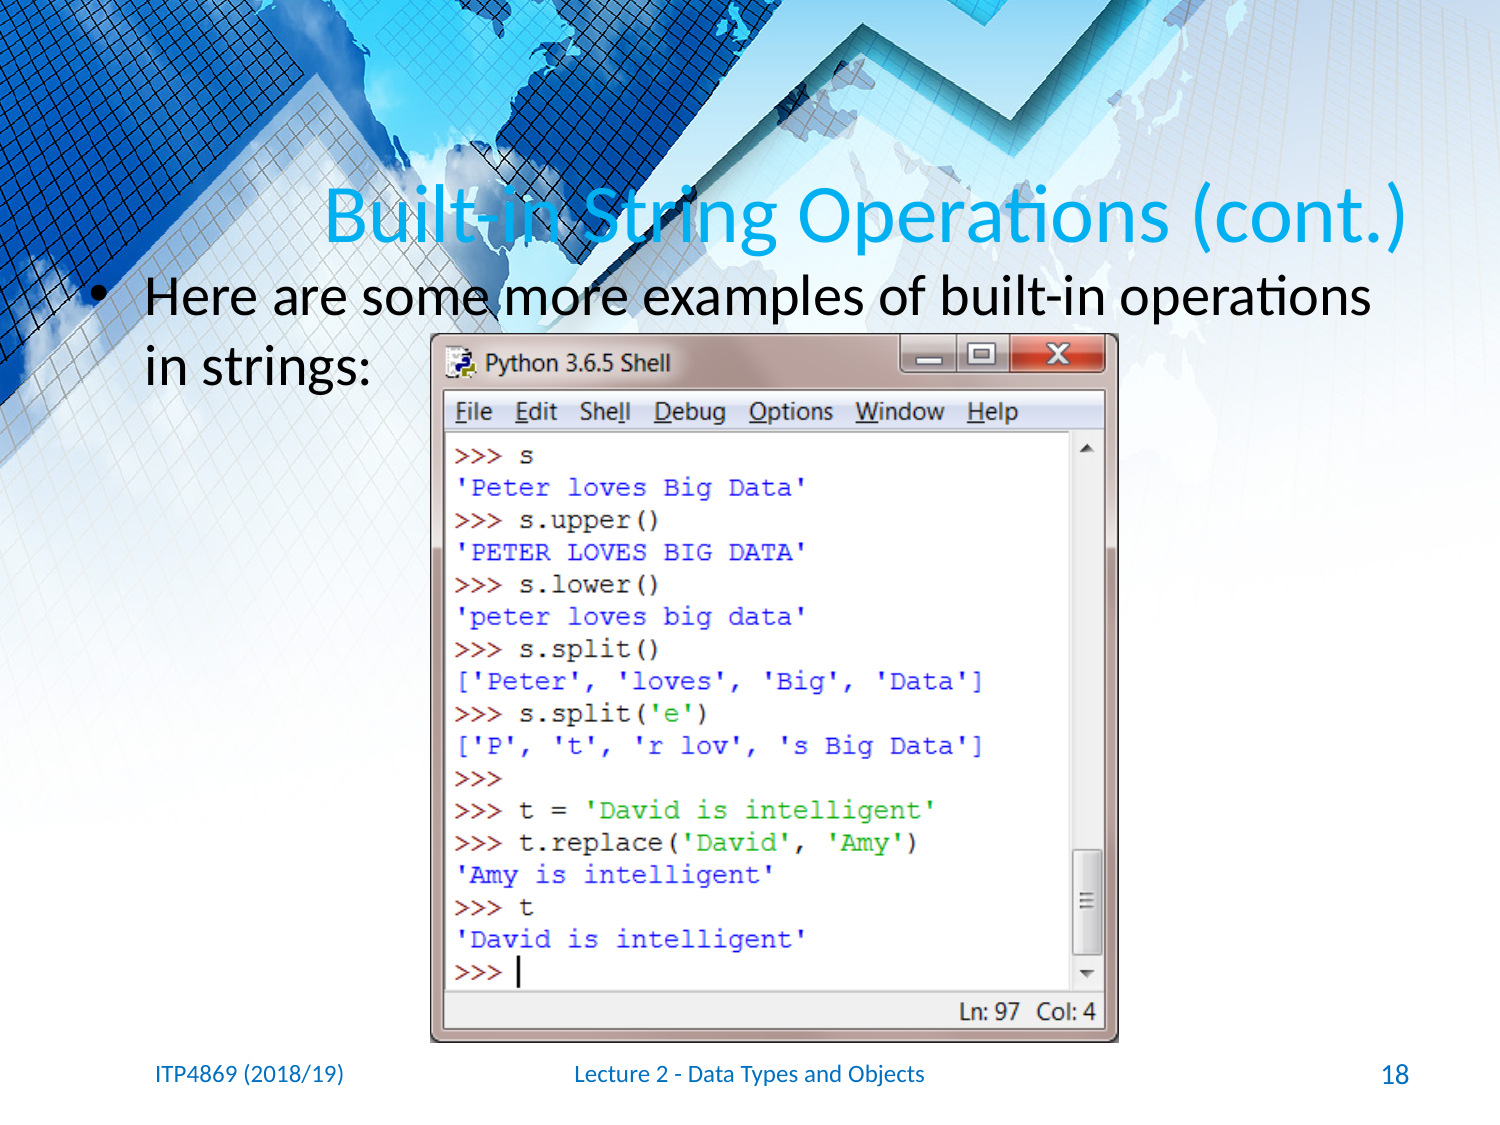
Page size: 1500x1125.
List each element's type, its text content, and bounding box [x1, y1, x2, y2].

slide_number 18 [1074, 1042, 1425, 1103]
footer Lecture 2 - Data Types and Objects [512, 1051, 988, 1103]
list Here are some more examples of built-in operations in strings: [73, 249, 1427, 1064]
slide_number ITP4869 (2018/19) [75, 1042, 425, 1103]
title Built-in String Operations (cont.) [73, 128, 1427, 249]
picture [0, 0, 1500, 1125]
